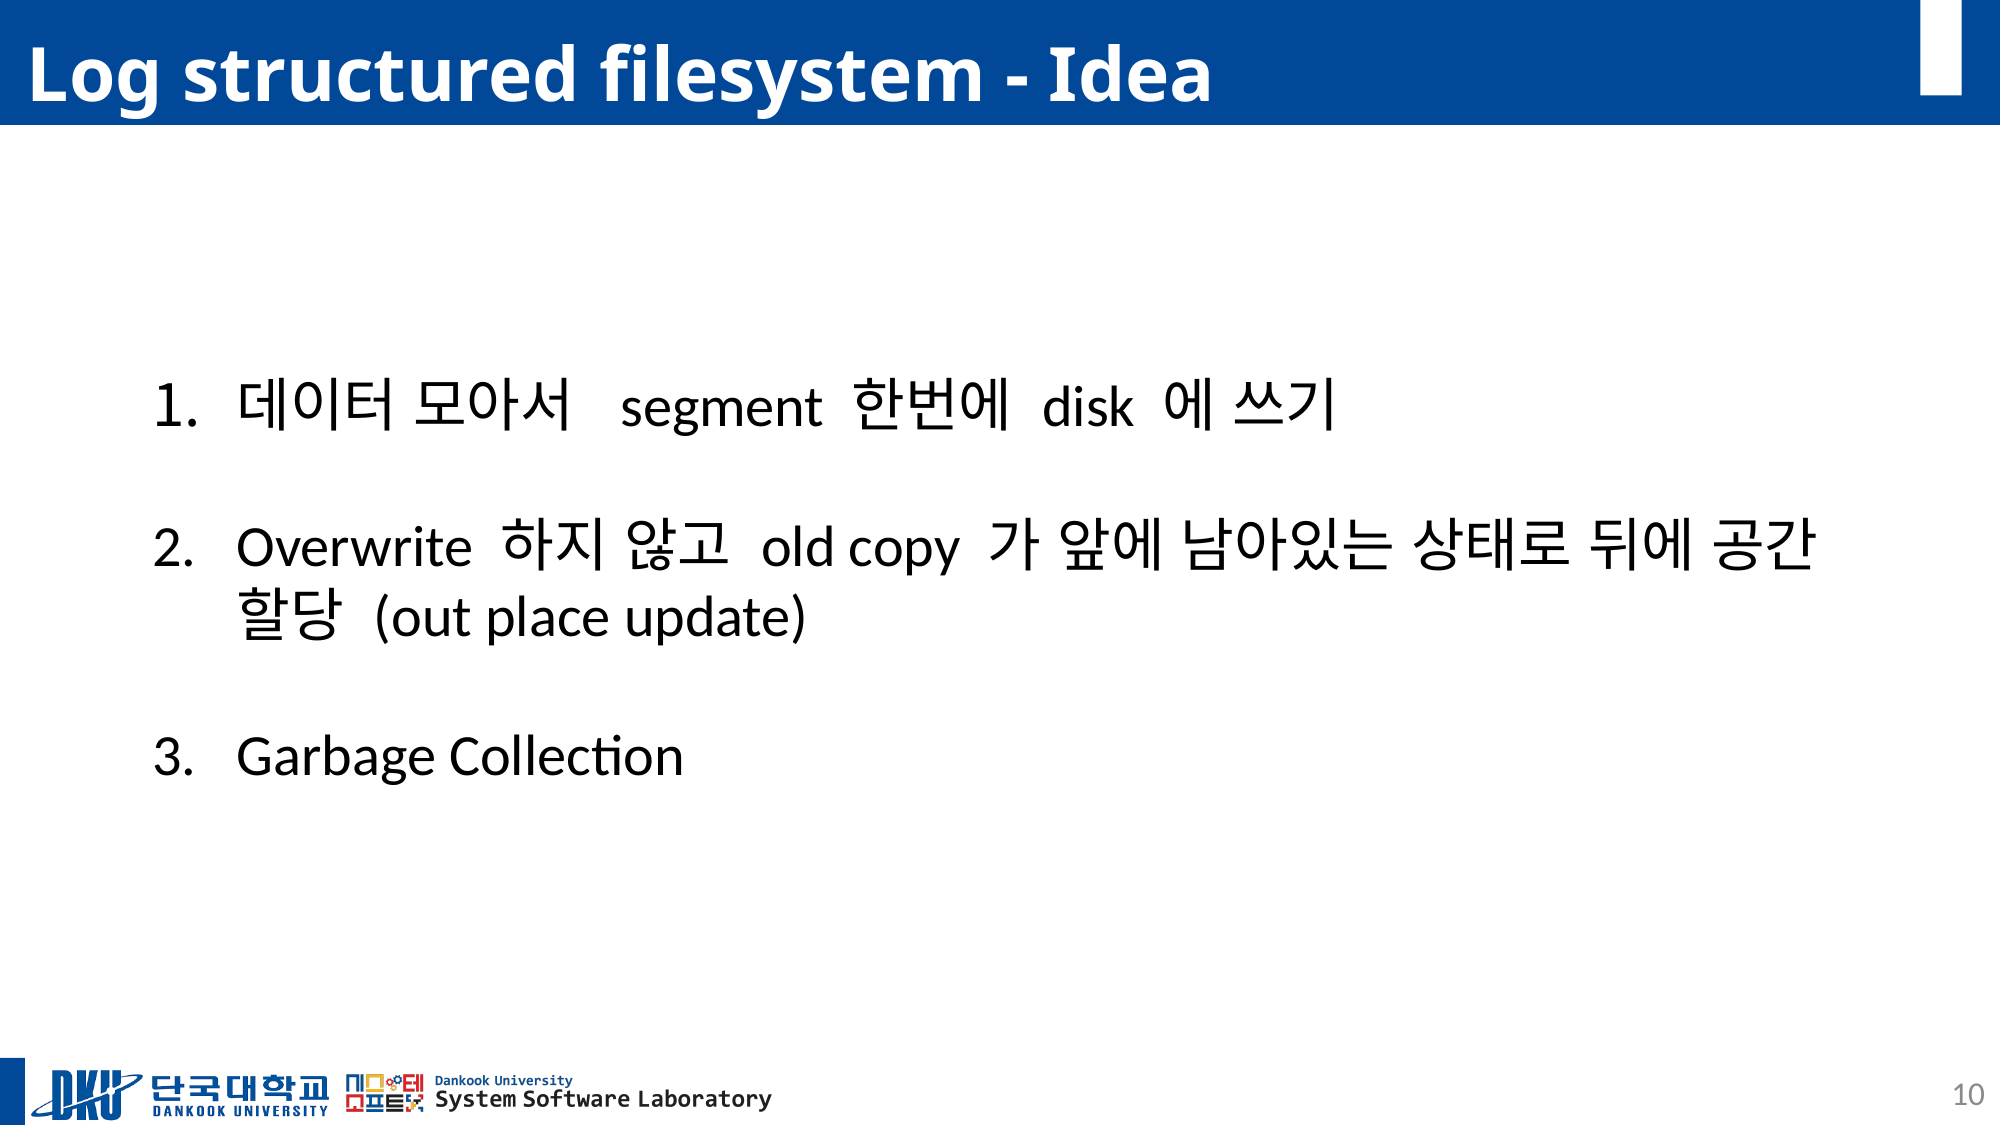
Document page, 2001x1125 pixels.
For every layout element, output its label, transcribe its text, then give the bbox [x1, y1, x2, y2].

picture [25, 1058, 823, 1125]
text_box 데이터 모아서 segment 한번에 disk 에 쓰기 Overwrite 하지 않고 old copy 가 앞에 남아있는 상태로 뒤에 공간 할당 (out place update) Garbage Collection [137, 360, 1863, 795]
title Log structured filesystem - Idea [11, 0, 1737, 125]
slide_number 10 [1550, 1062, 2000, 1122]
